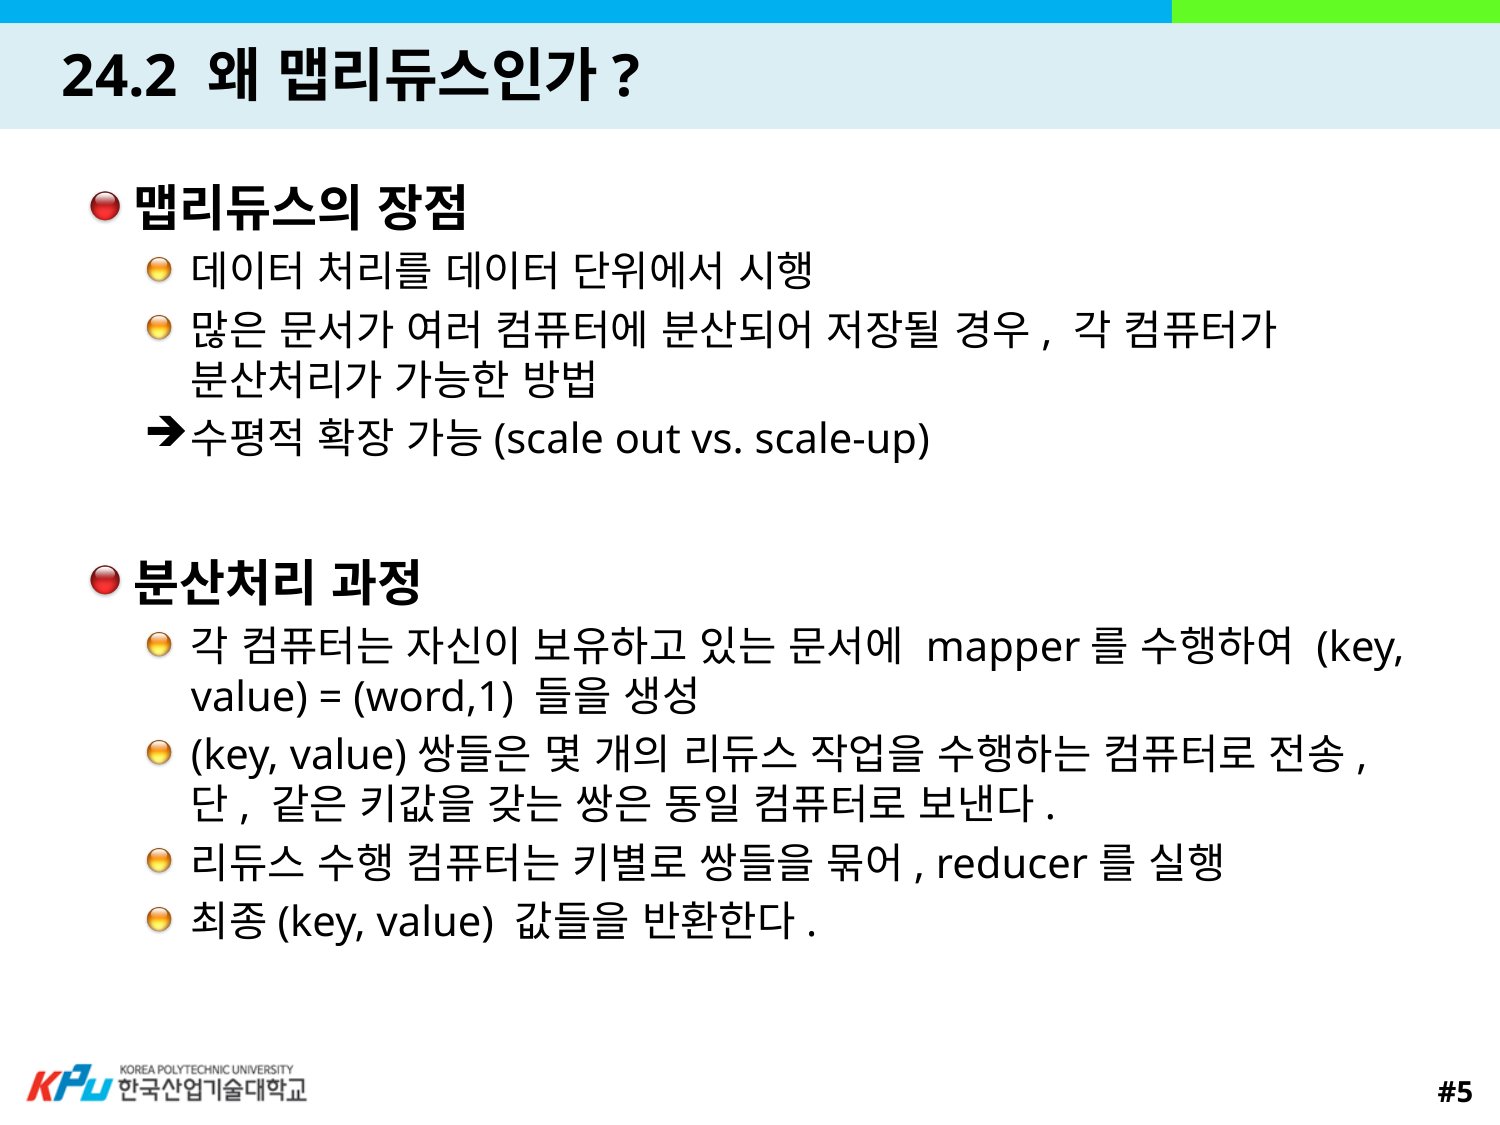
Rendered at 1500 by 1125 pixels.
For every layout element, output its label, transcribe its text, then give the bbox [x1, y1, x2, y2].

picture [144, 313, 174, 343]
picture [144, 255, 174, 285]
title 24.2 왜 맵리듀스인가? [46, 40, 1454, 106]
list 맵리듀스의 장점 데이터 처리를 데이터 단위에서 시행 많은 문서가 여러 컴퓨터에 분산되어 저장될 경우, 각 컴퓨터가 분산처리가 가능한 방법 수평적 확장 가능(scale out vs. scale-up) 분산처리 과정 각 컴퓨터는 자신이 보유하고 있는 문서에 mapper를 수행하여 (key, value) = (word,1) 들을 생성 (key, value)쌍들은 몇 개의 리듀스 작업을 수행하는 컴퓨터로 전송, 단, 같은 키값을 갖는 쌍은 동일 컴퓨터로 보낸다. 리듀스 수행 컴퓨터는 키별로 쌍들을 묶어, reducer를 실행 최종(key, value) 값들을 반환한다. [72, 169, 1430, 1043]
picture [144, 738, 174, 768]
picture [144, 630, 174, 660]
picture [144, 905, 174, 935]
picture [87, 563, 123, 599]
picture [19, 1058, 313, 1110]
picture [144, 846, 174, 876]
picture [87, 189, 123, 225]
